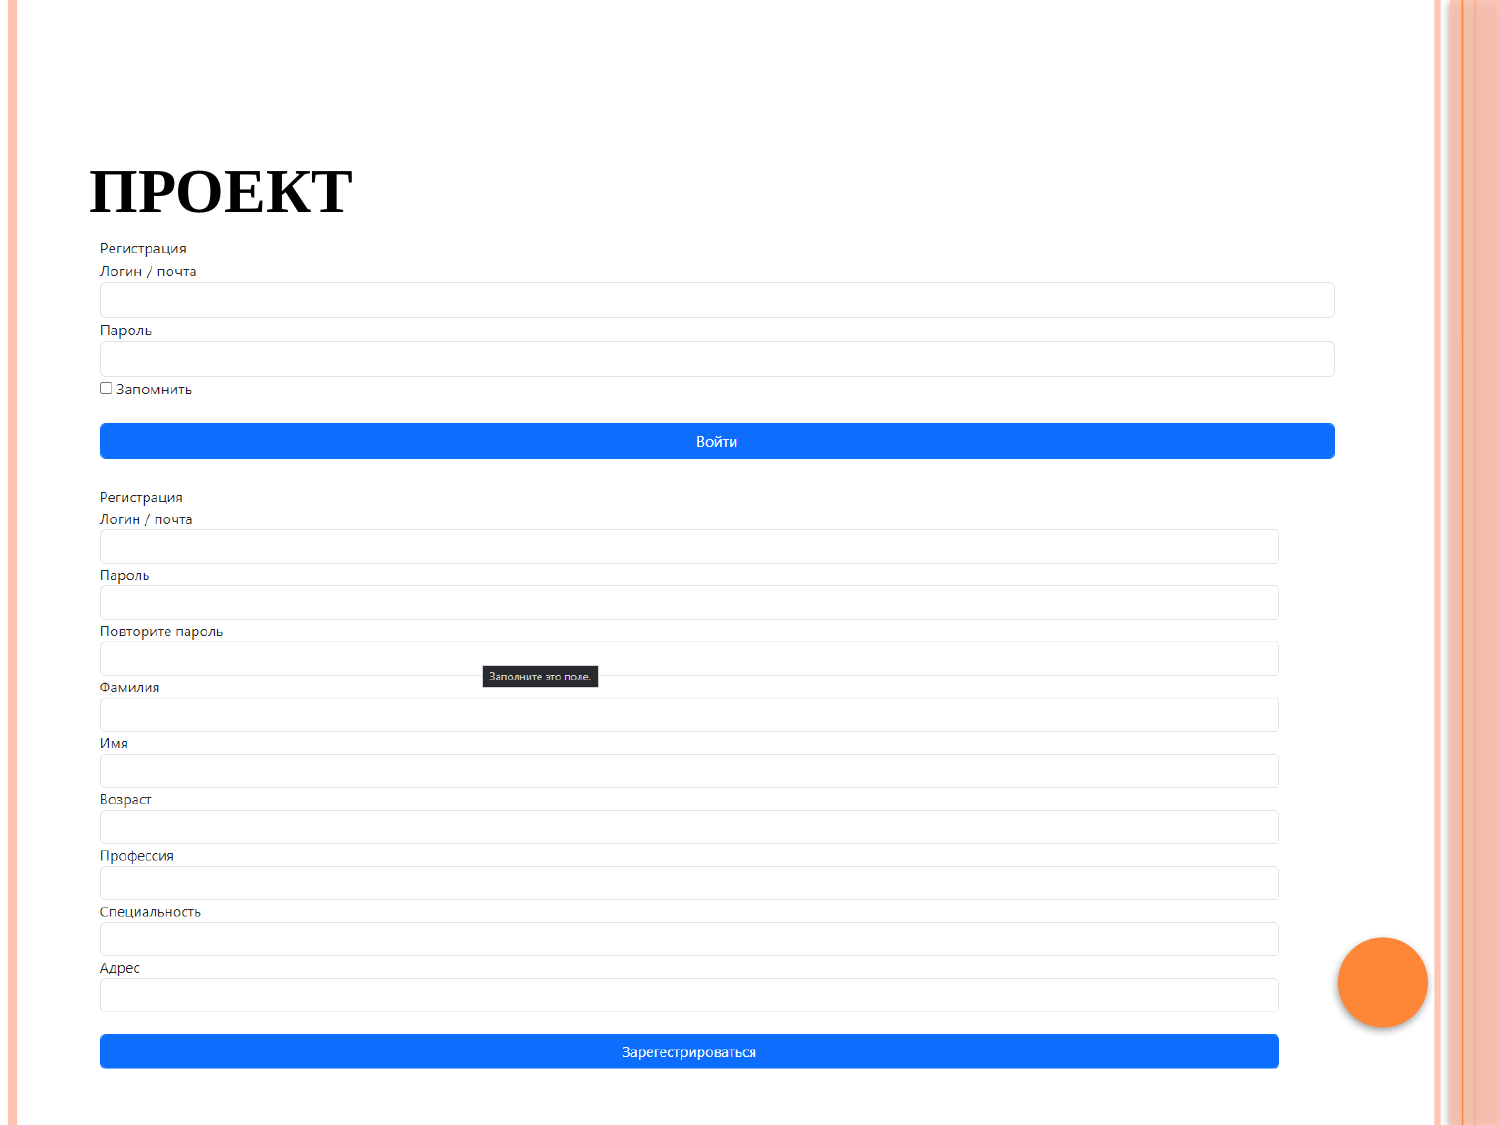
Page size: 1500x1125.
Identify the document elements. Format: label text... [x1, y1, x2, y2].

picture [83, 231, 1428, 1077]
title Проект [75, 45, 1300, 233]
